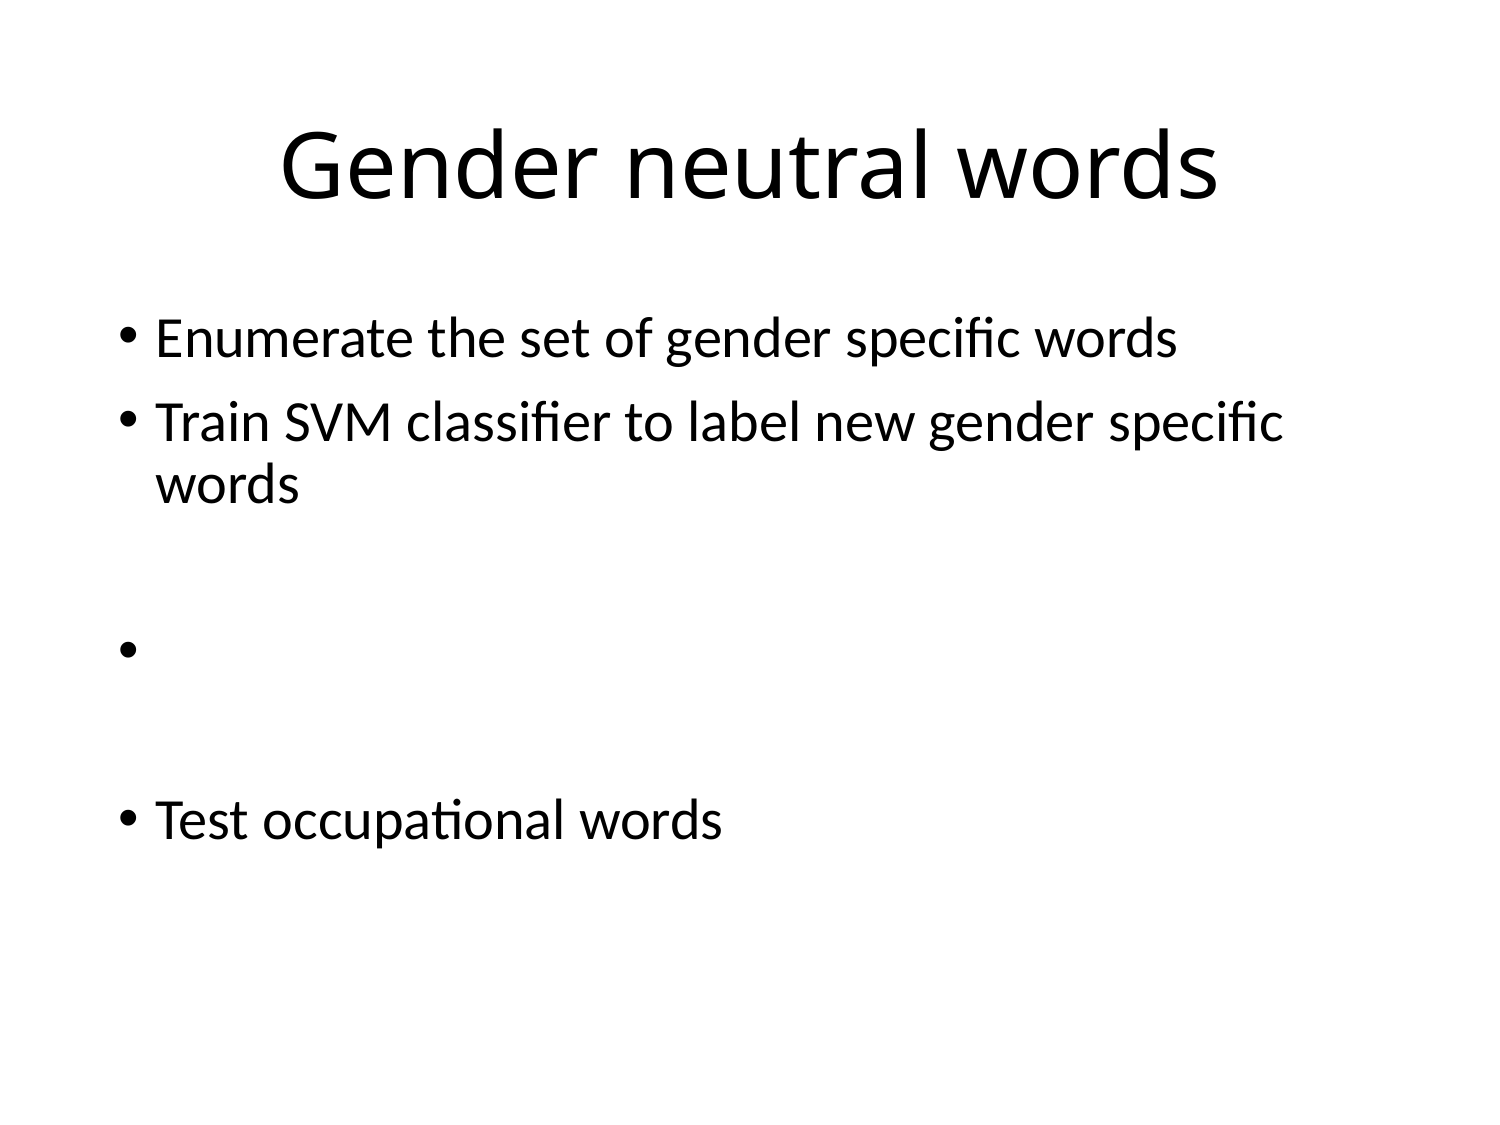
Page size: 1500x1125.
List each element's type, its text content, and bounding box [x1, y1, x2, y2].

title Gender neutral words [103, 59, 1397, 278]
